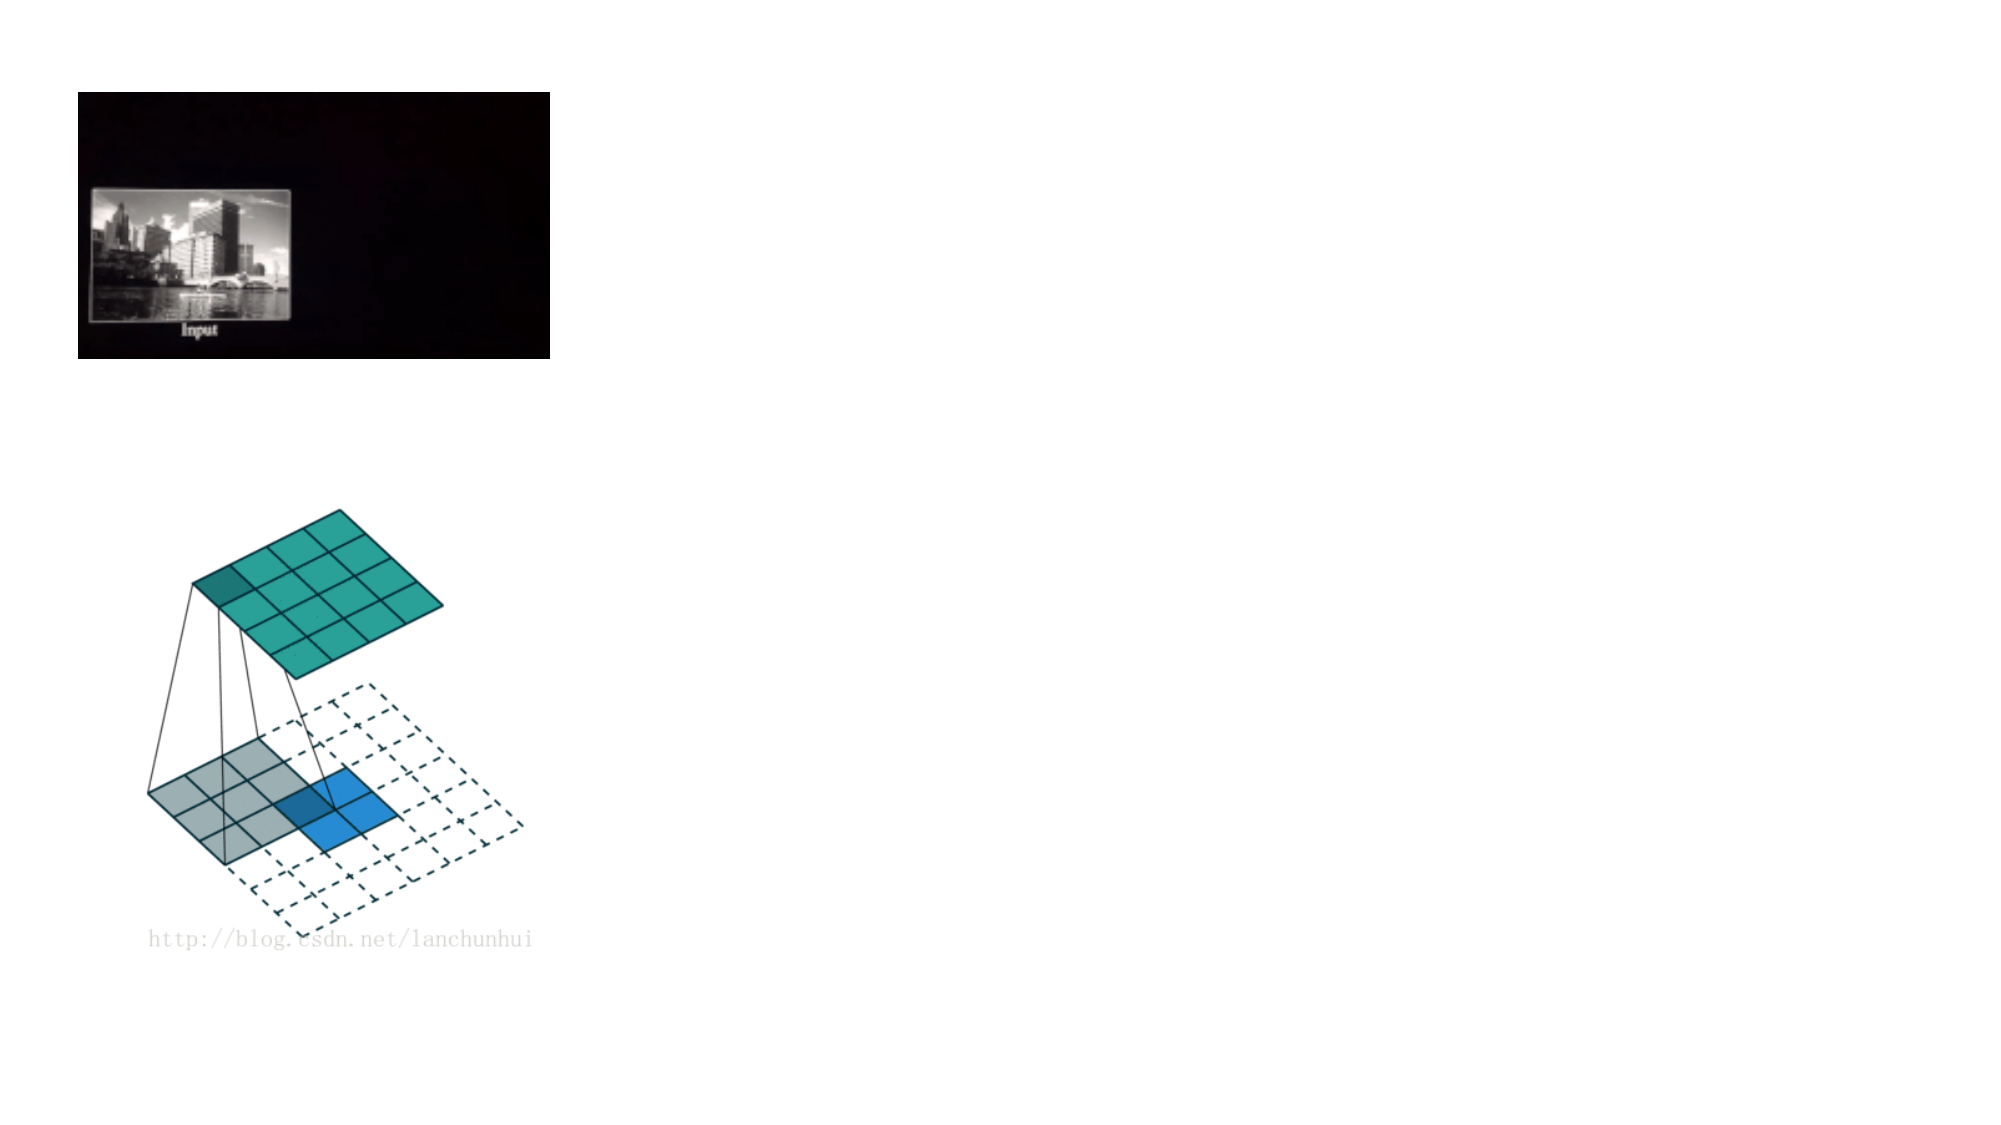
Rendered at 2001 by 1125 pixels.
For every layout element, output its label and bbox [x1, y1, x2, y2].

picture [77, 92, 550, 360]
picture [120, 483, 550, 964]
